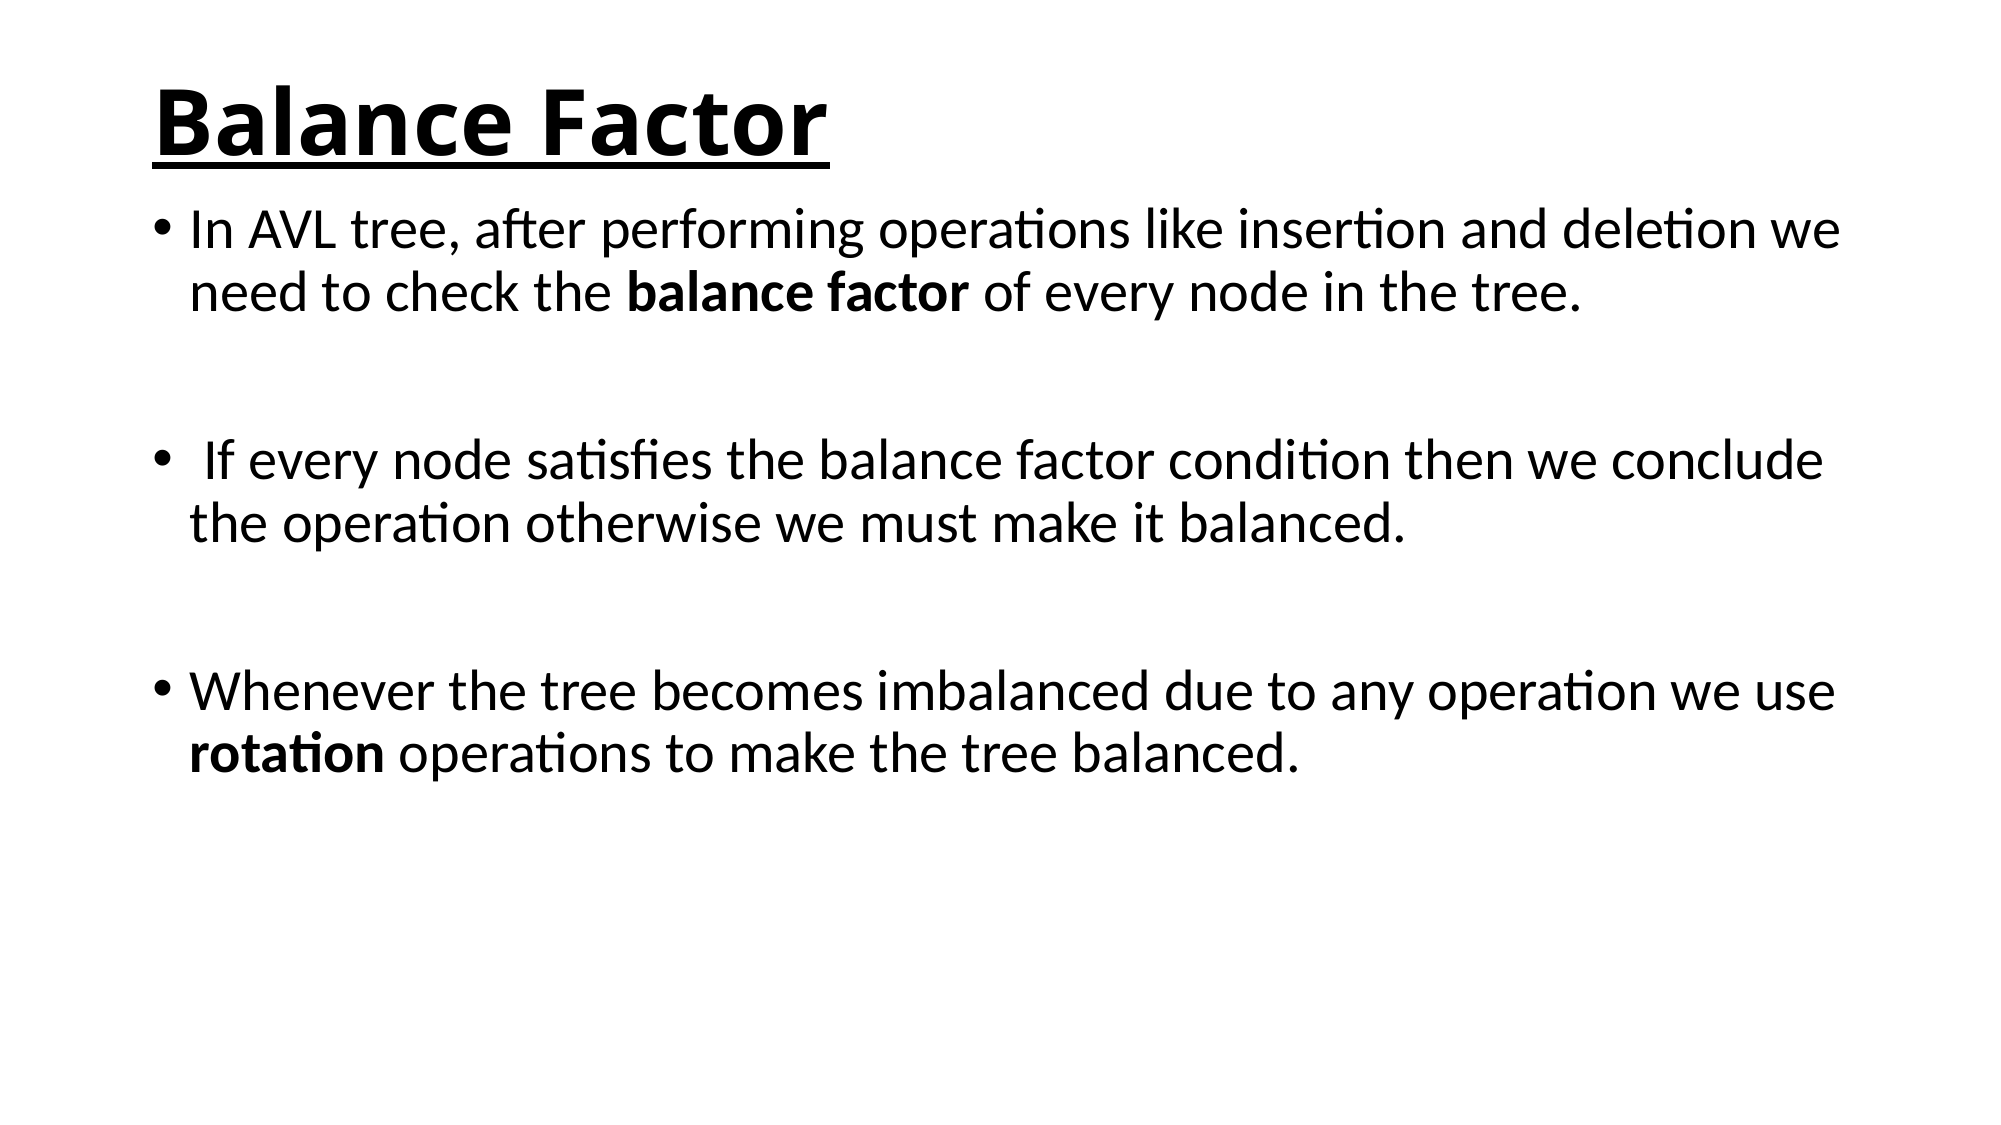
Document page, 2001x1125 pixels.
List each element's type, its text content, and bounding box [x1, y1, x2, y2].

list In AVL tree, after performing operations like insertion and deletion we need to check the balance factor of every node in the tree. If every node satisfies the balance factor condition then we conclude the operation otherwise we must make it balanced. Whenever the tree becomes imbalanced due to any operation we use rotation operations to make the tree balanced. [137, 191, 1863, 1014]
title Balance Factor [137, 59, 1863, 191]
